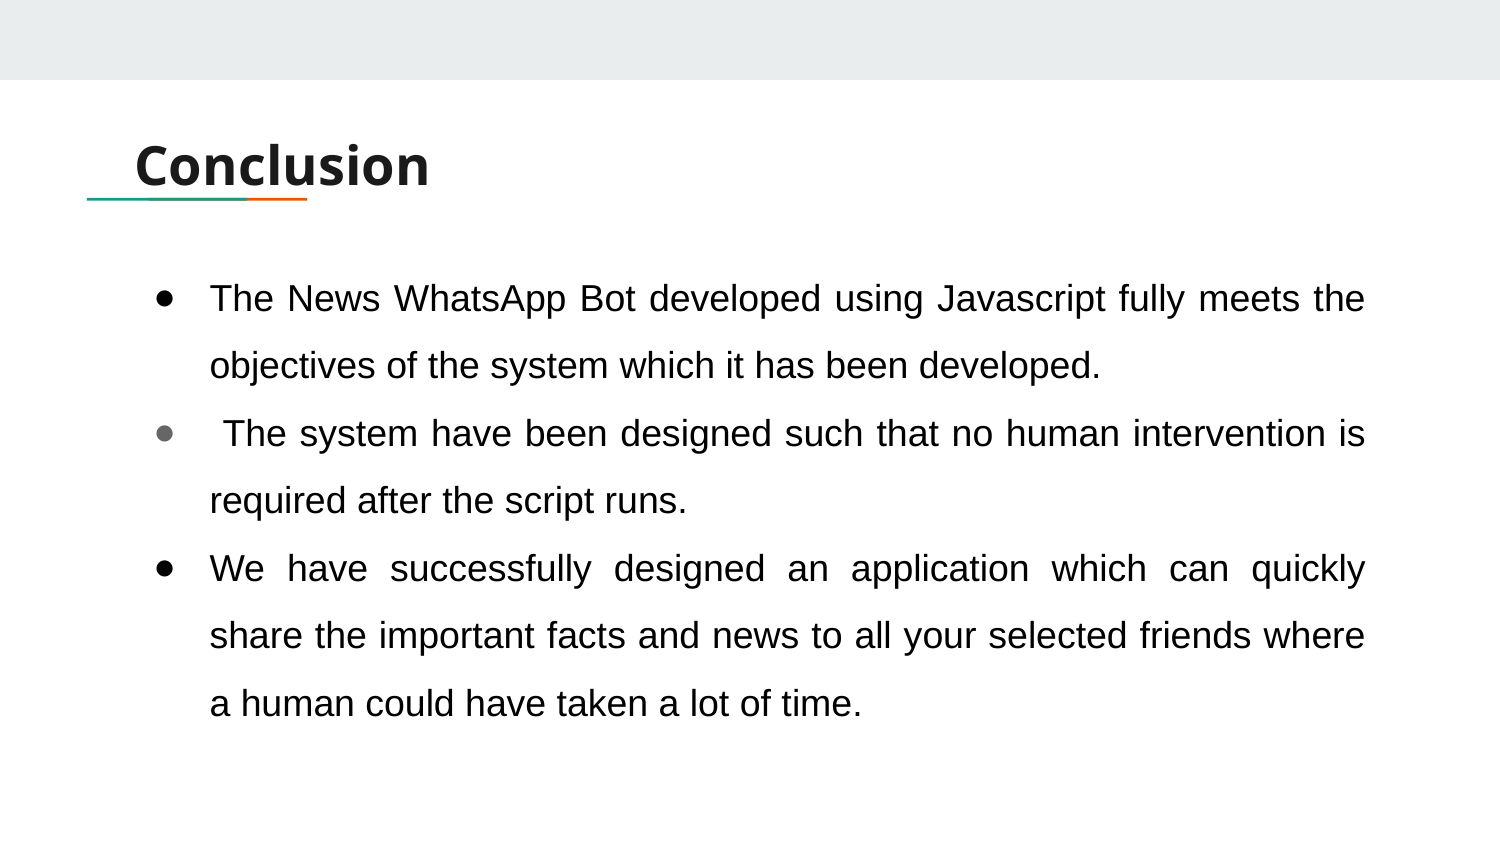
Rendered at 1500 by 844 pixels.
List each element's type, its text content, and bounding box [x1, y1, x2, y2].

title Conclusion [119, 116, 1381, 204]
list The News WhatsApp Bot developed using Javascript fully meets the objectives of the system which it has been developed. The system have been designed such that no human intervention is required after the script runs. We have successfully designed an application which can quickly share the important facts and news to all your selected friends where a human could have taken a lot of time. [119, 236, 1381, 712]
